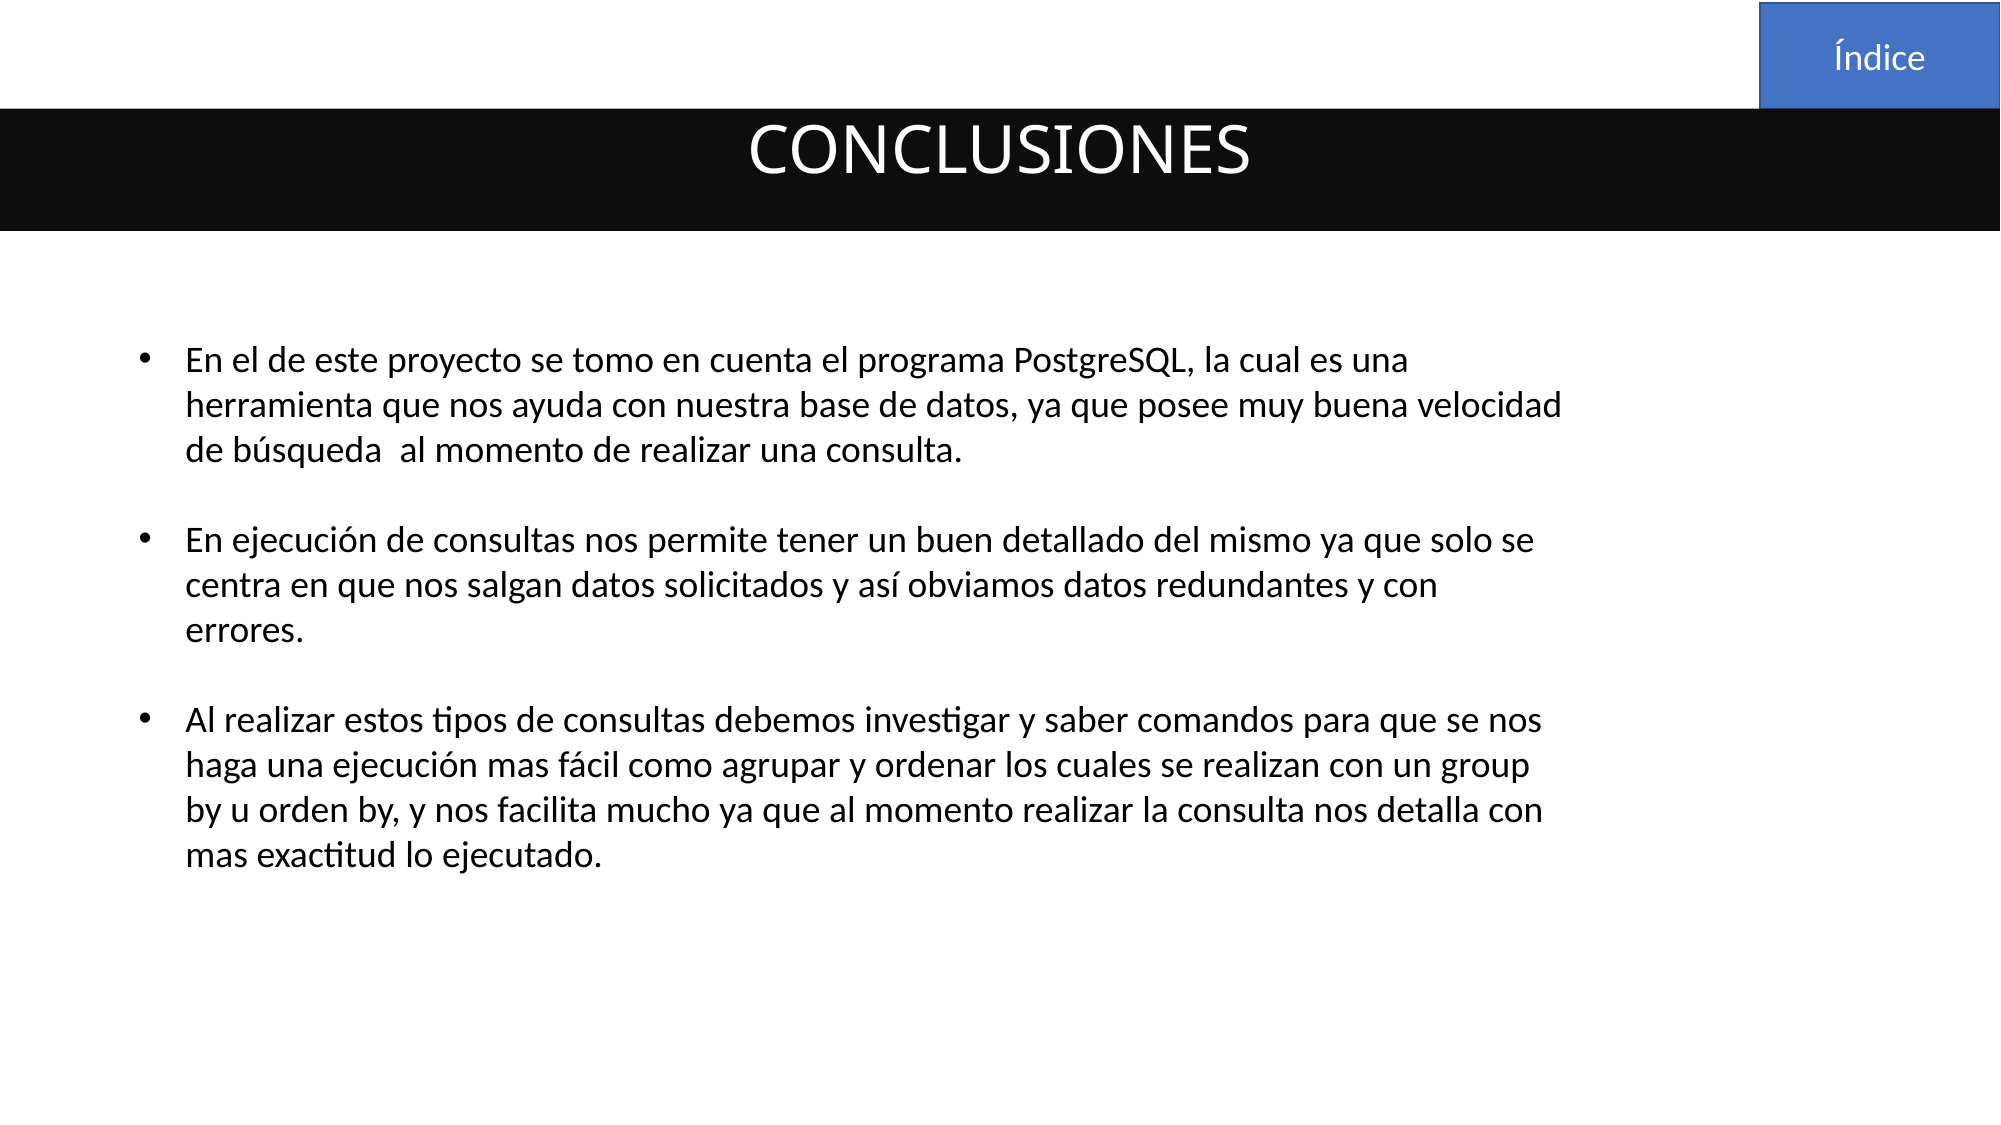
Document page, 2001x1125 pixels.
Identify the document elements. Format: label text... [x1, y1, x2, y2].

text_box En el de este proyecto se tomo en cuenta el programa PostgreSQL, la cual es una herramienta que nos ayuda con nuestra base de datos, ya que posee muy buena velocidad de búsqueda al momento de realizar una consulta. En ejecución de consultas nos permite tener un buen detallado del mismo ya que solo se centra en que nos salgan datos solicitados y así obviamos datos redundantes y con errores. Al realizar estos tipos de consultas debemos investigar y saber comandos para que se nos haga una ejecución mas fácil como agrupar y ordenar los cuales se realizan con un group by u orden by, y nos facilita mucho ya que al momento realizar la consulta nos detalla con mas exactitud lo ejecutado. [123, 327, 1581, 883]
text_box Índice [1759, 2, 2000, 108]
text_box CONCLUSIONES [0, 108, 2000, 231]
